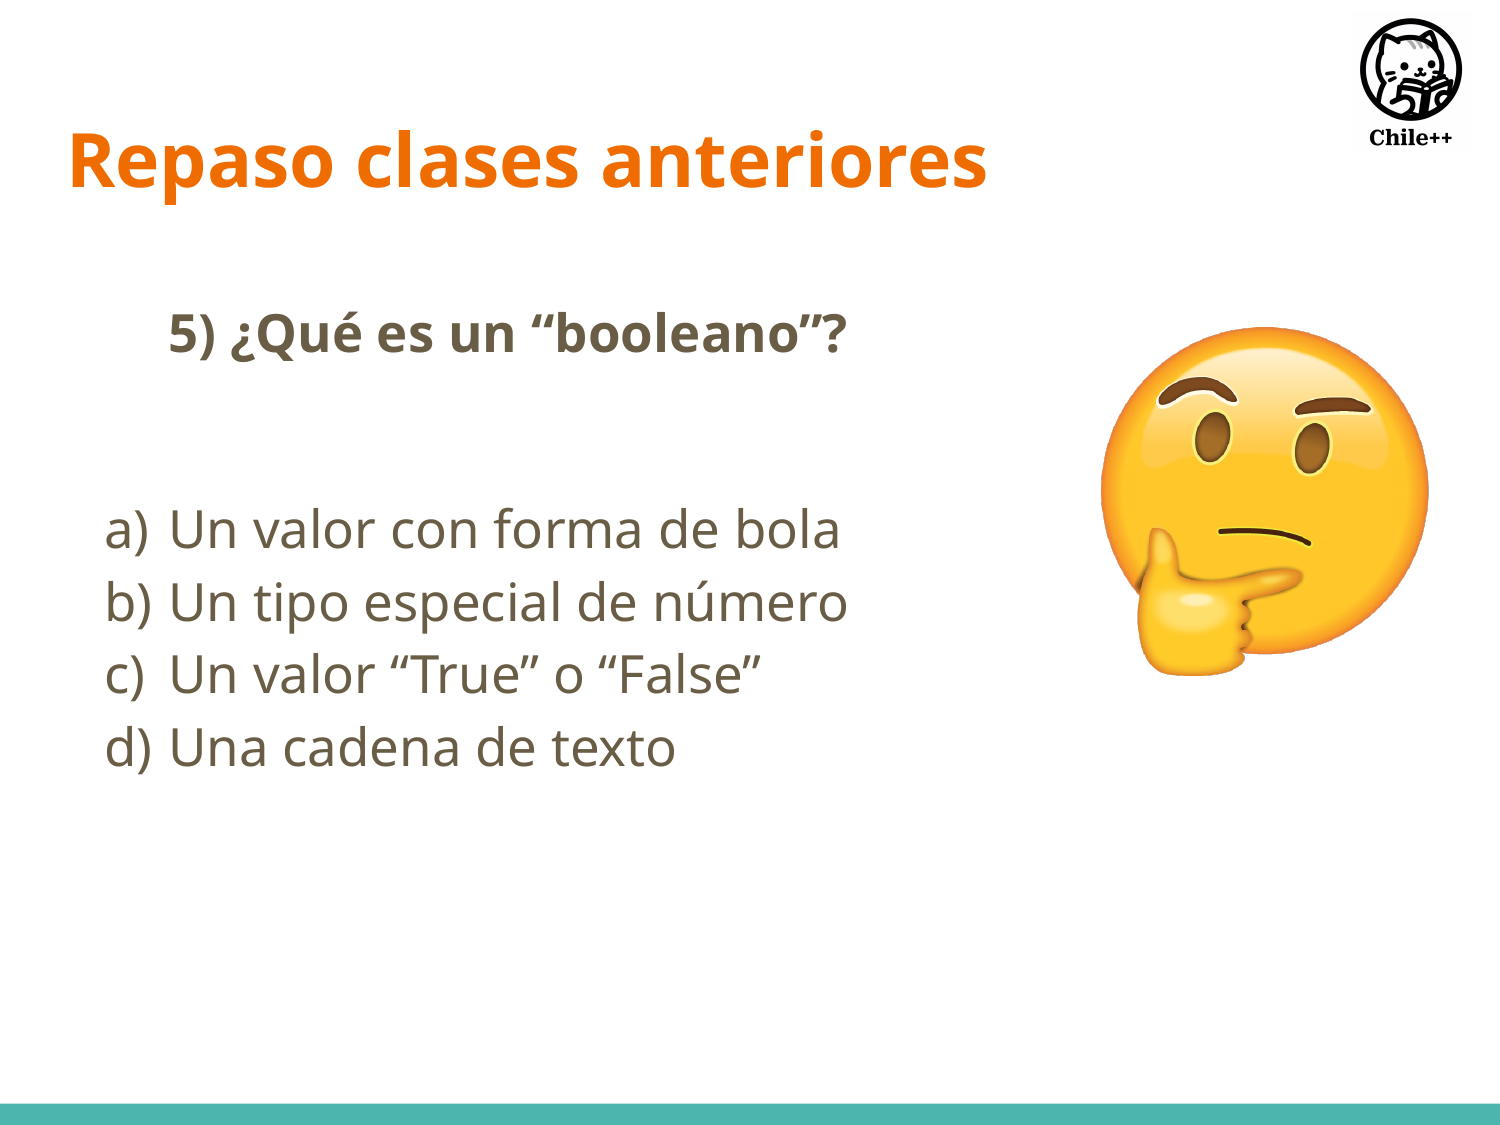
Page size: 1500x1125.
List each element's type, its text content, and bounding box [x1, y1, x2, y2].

picture [1090, 326, 1439, 676]
list 5) ¿Qué es un “booleano”? Un valor con forma de bola Un tipo especial de número Un valor “True” o “False” Una cadena de texto [78, 275, 1034, 999]
title Repaso clases anteriores [51, 97, 1449, 252]
picture [1350, 10, 1472, 152]
